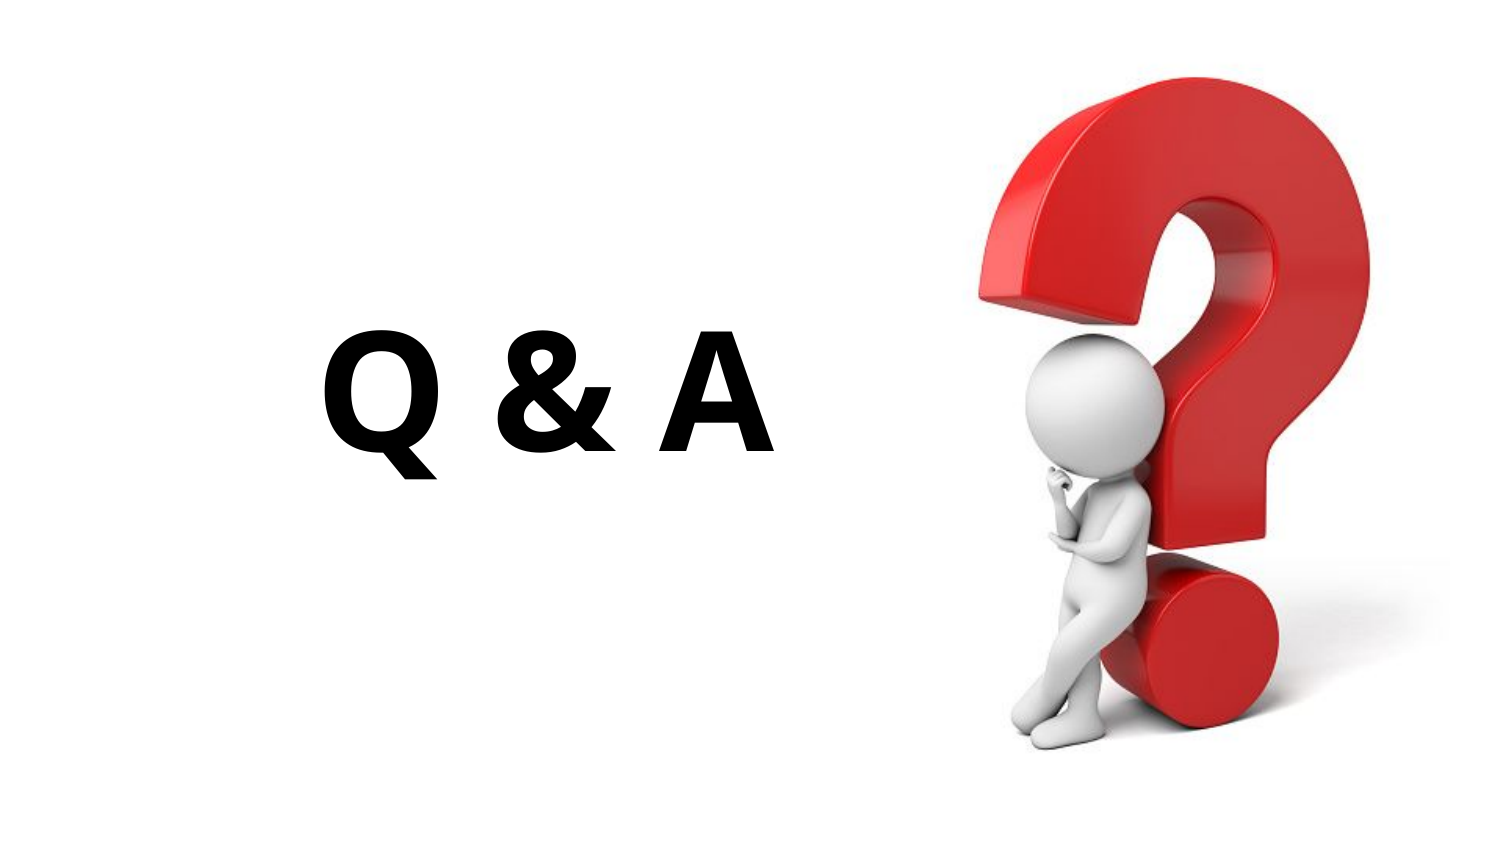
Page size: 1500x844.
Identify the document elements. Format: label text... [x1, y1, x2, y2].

title Q & A [0, 263, 883, 507]
picture [888, 39, 1450, 789]
